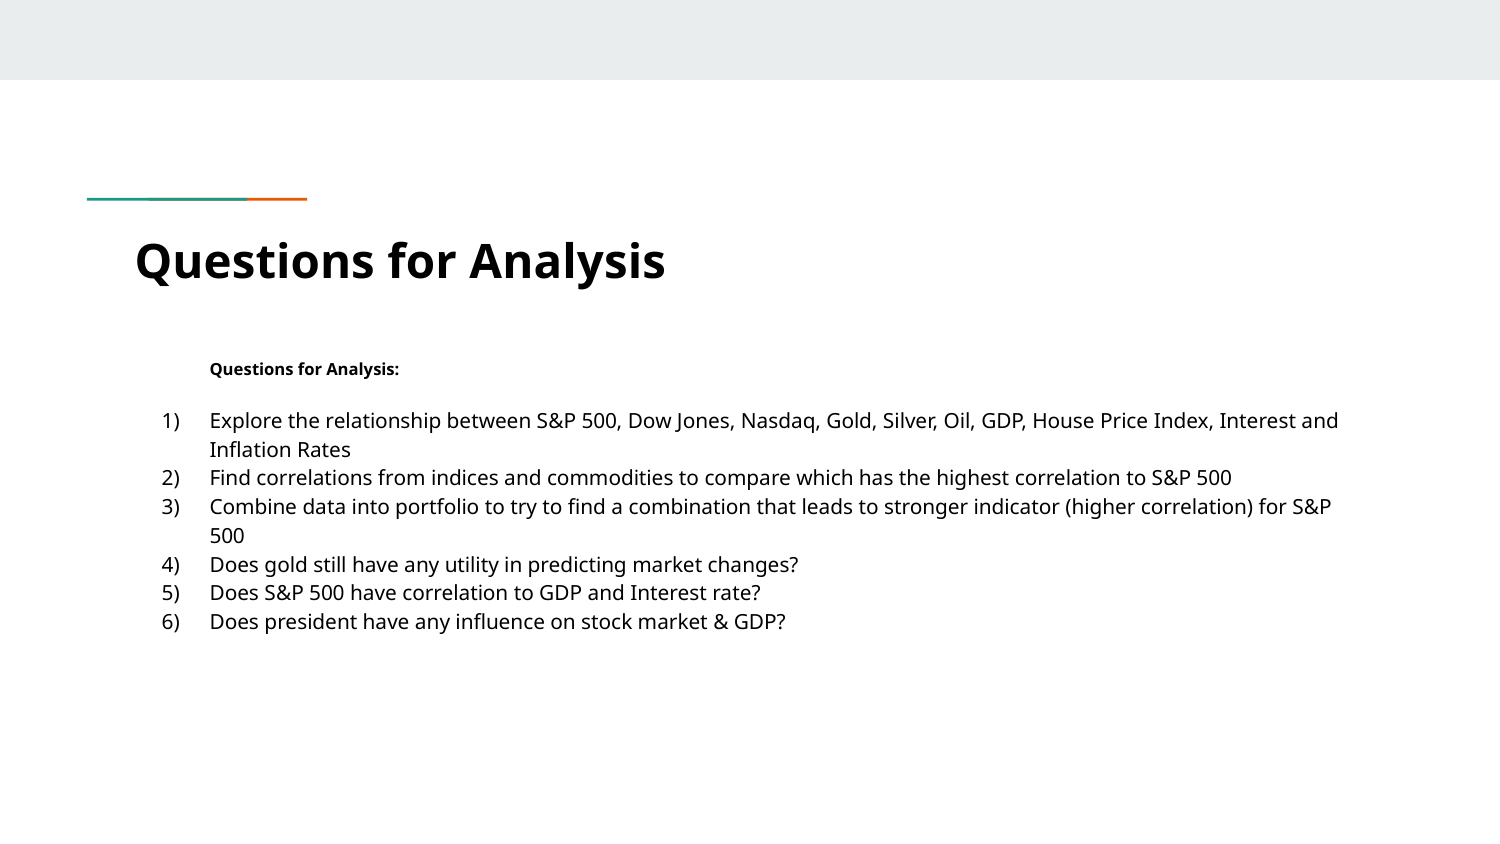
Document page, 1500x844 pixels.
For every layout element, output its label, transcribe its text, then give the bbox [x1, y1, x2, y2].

title Questions for Analysis [119, 216, 1381, 305]
list Questions for Analysis: Explore the relationship between S&P 500, Dow Jones, Nasdaq, Gold, Silver, Oil, GDP, House Price Index, Interest and Inflation Rates Find correlations from indices and commodities to compare which has the highest correlation to S&P 500 Combine data into portfolio to try to find a combination that leads to stronger indicator (higher correlation) for S&P 500 Does gold still have any utility in predicting market changes? Does S&P 500 have correlation to GDP and Interest rate? Does president have any influence on stock market & GDP? [119, 341, 1381, 712]
